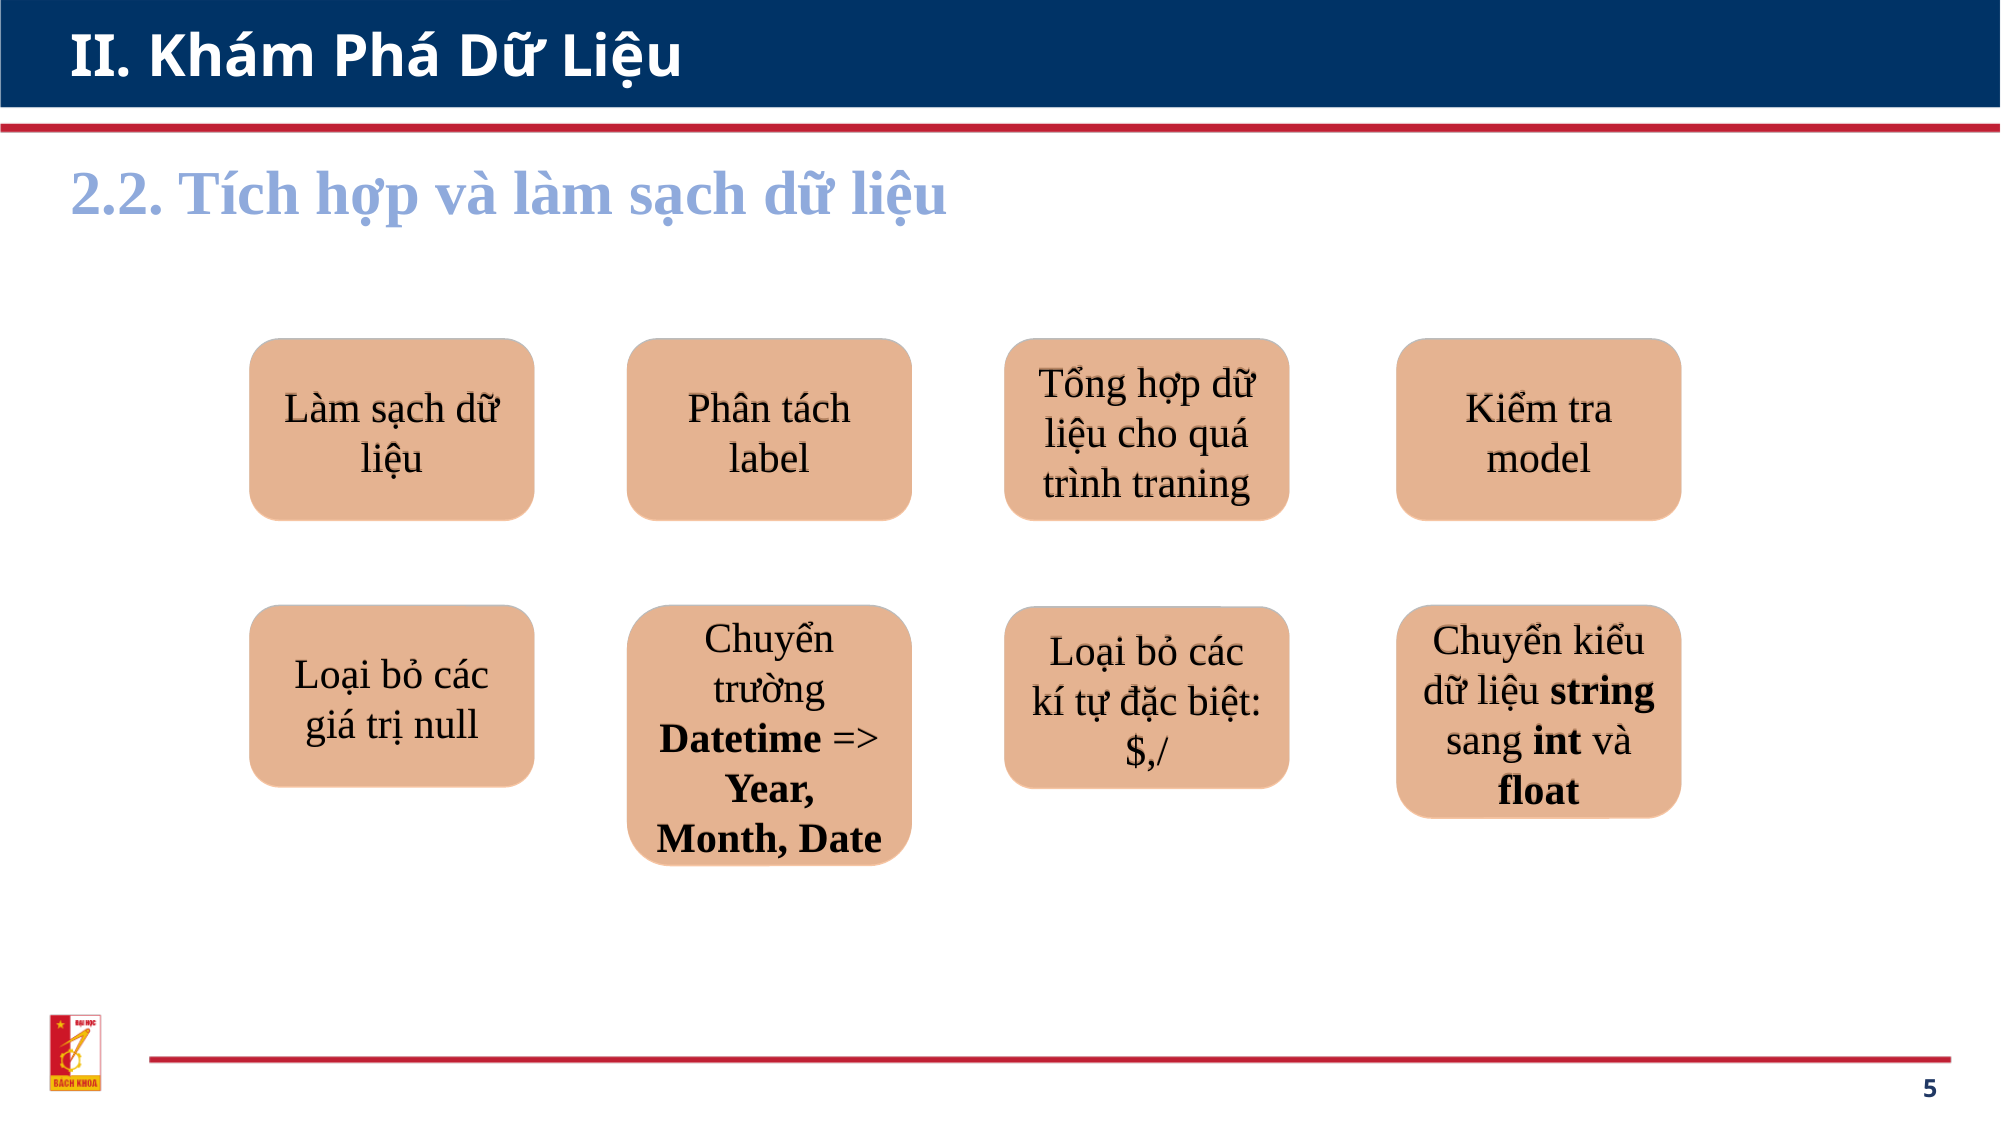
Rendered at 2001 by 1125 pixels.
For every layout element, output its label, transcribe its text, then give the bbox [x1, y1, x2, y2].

text_box Loại bỏ các kí tự đặc biệt: $,/ [1004, 607, 1290, 790]
text_box Chuyển trường Datetime => Year, Month, Date [626, 606, 912, 867]
slide_number 5 [1502, 1065, 1953, 1125]
text_box Phân tách label [626, 339, 912, 522]
text_box Tổng hợp dữ liệu cho quá trình traning [1004, 339, 1290, 522]
text_box Kiểm tra model [1396, 339, 1682, 522]
text_box Làm sạch dữ liệu [249, 339, 535, 522]
picture [0, 0, 2001, 1125]
title II. Khám Phá Dữ Liệu [55, 18, 1945, 90]
text_box Chuyển kiểu dữ liệu string sang int và float [1396, 606, 1682, 819]
text_box 2.2. Tích hợp và làm sạch dữ liệu [55, 136, 1803, 260]
text_box Loại bỏ các giá trị null [249, 606, 535, 788]
